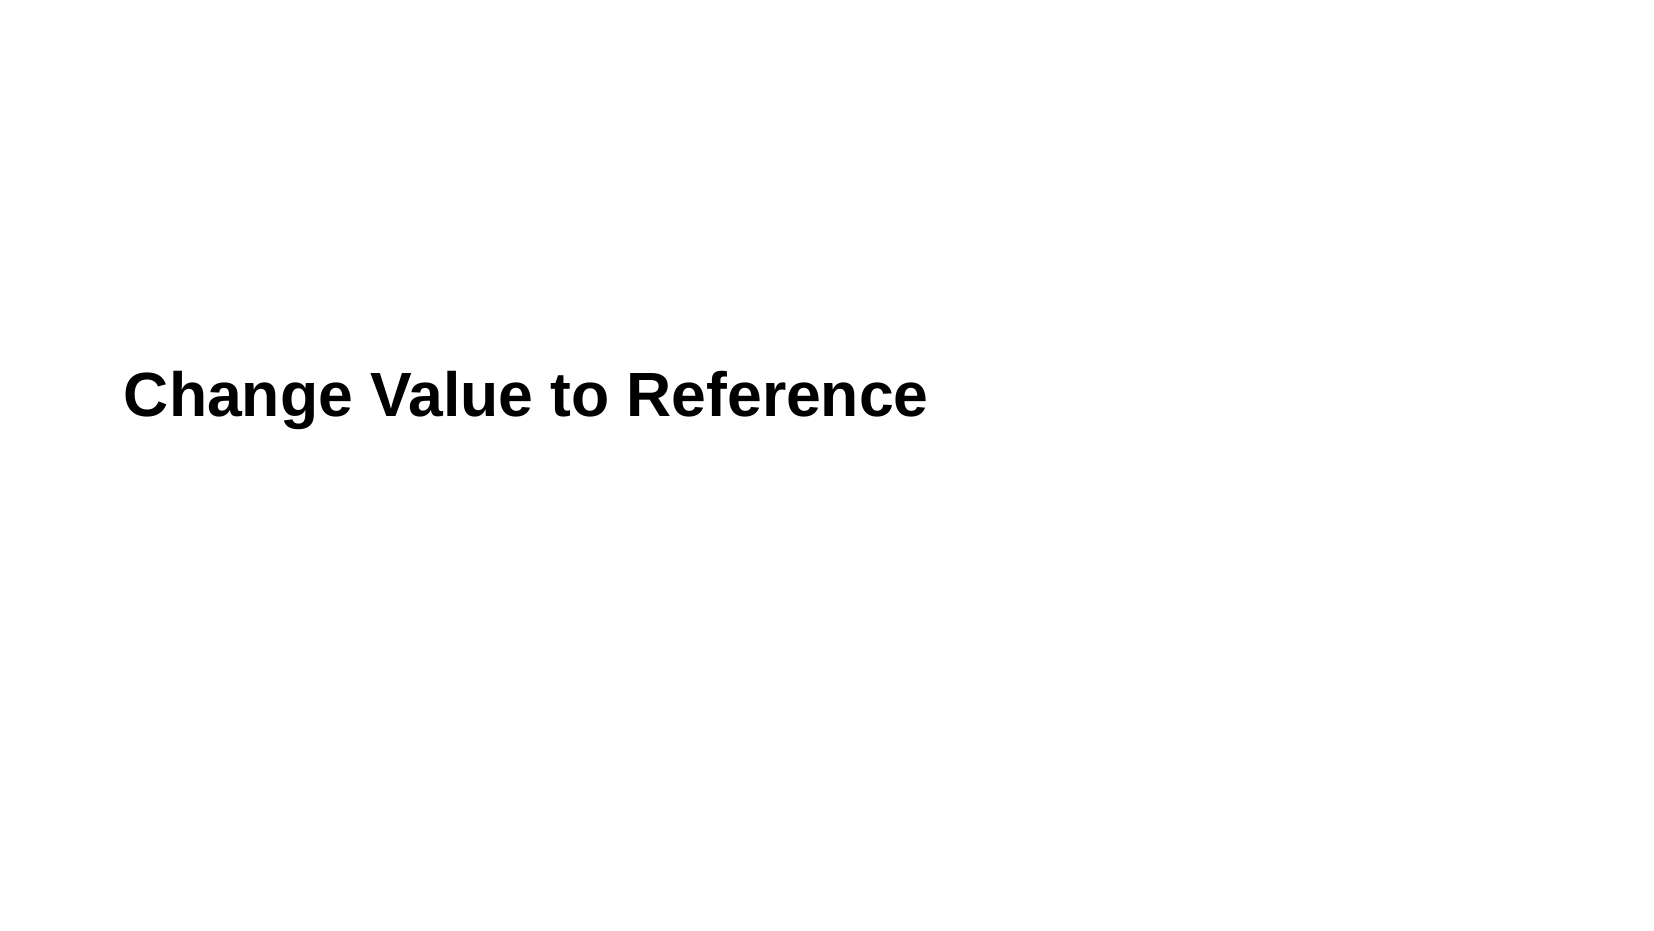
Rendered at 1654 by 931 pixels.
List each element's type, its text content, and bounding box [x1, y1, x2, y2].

text_box Change Value to Reference [124, 353, 1530, 429]
